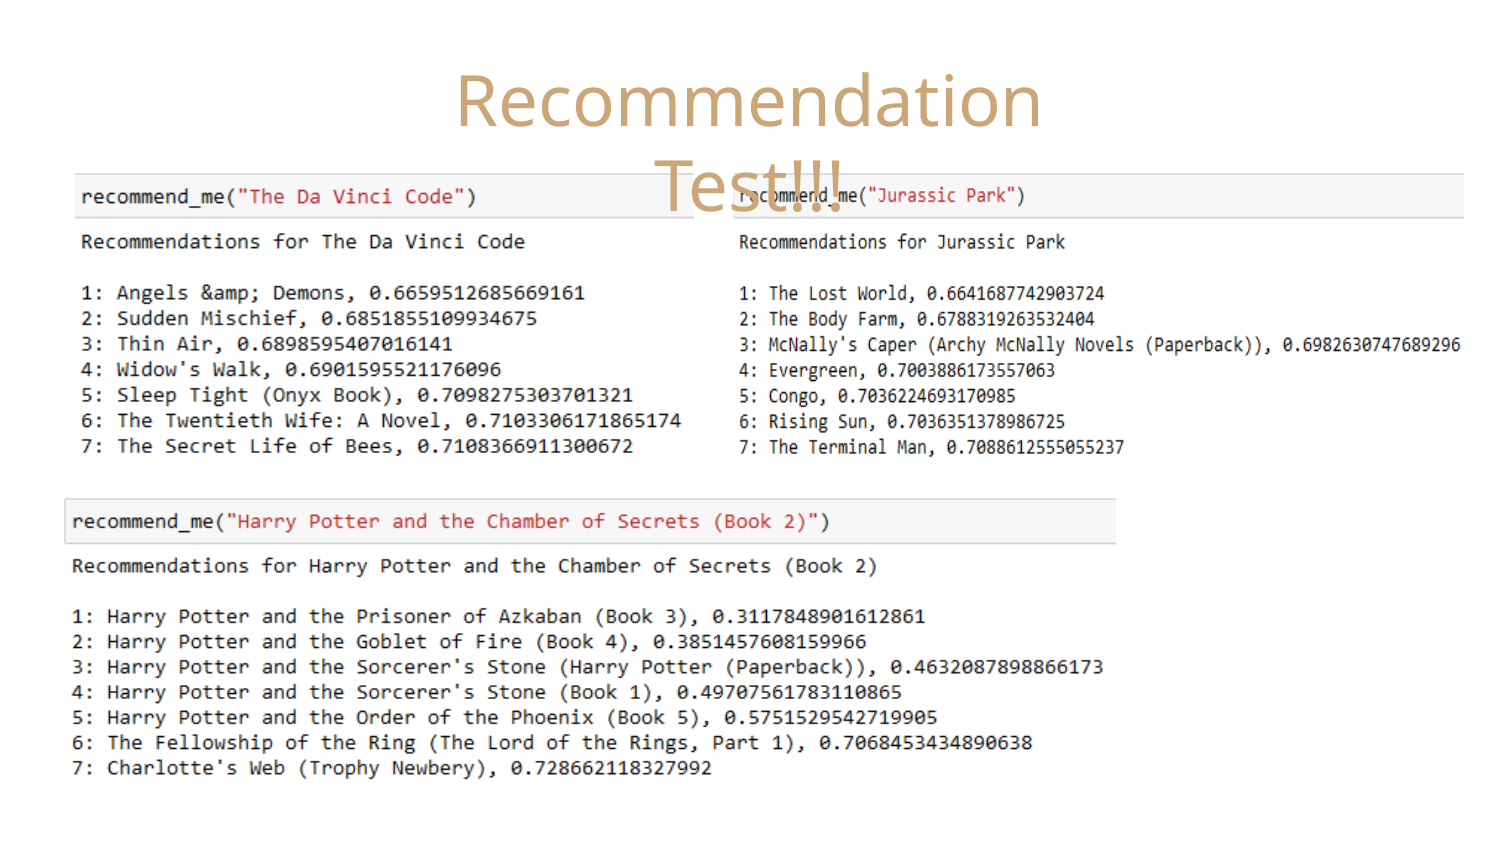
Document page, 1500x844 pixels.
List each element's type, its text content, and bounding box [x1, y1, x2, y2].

picture [733, 172, 1465, 469]
picture [75, 172, 694, 463]
picture [63, 496, 1116, 794]
text_box Recommendation Test!!! [384, 40, 1116, 241]
